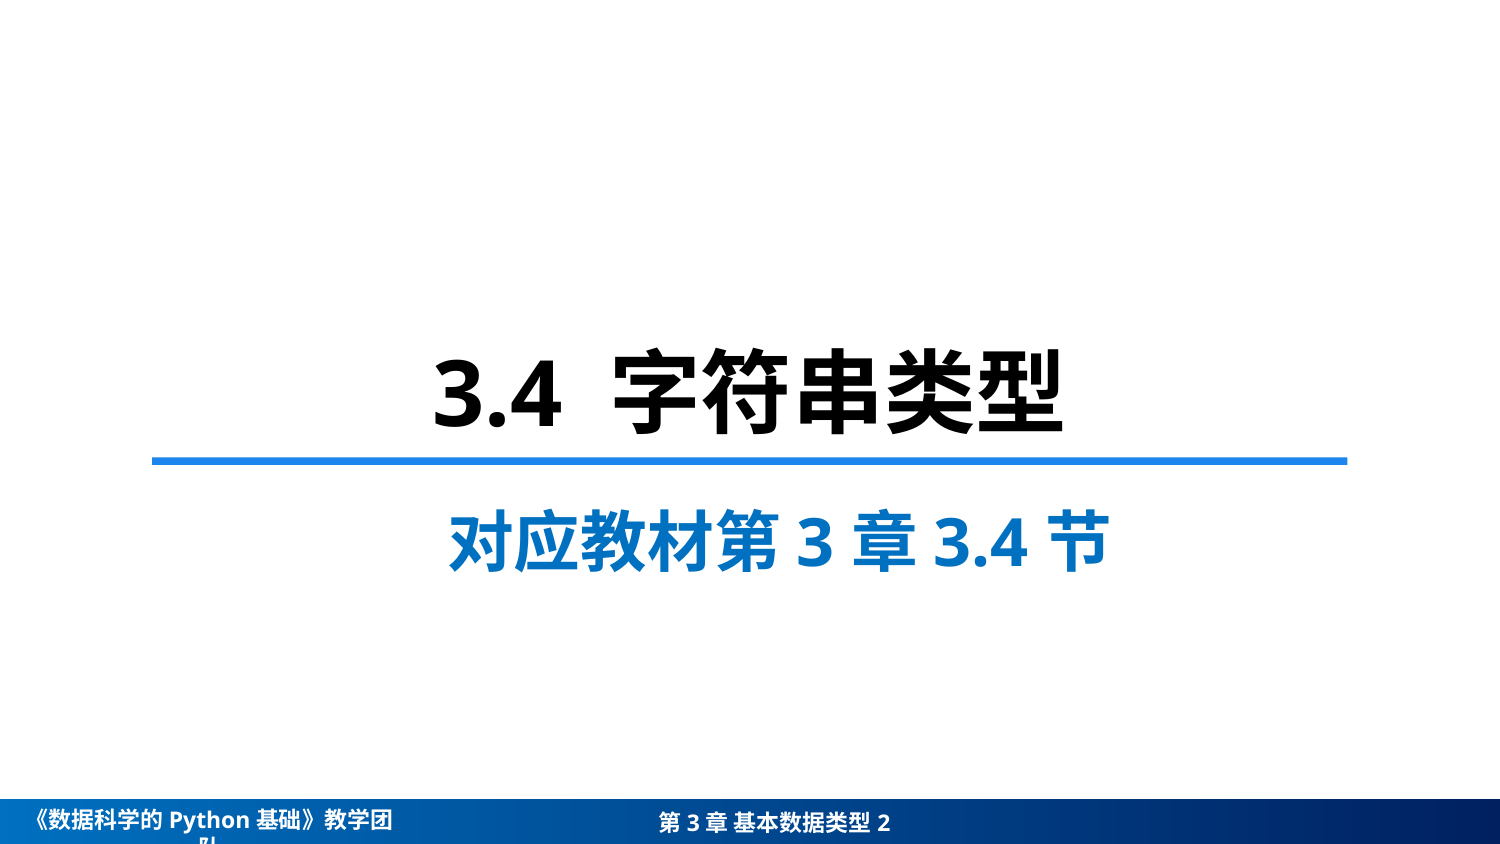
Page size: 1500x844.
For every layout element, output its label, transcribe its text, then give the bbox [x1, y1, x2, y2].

text_box 对应教材第3章3.4节 [289, 492, 1270, 588]
text_box 3.4 字符串类型 [0, 279, 1500, 448]
